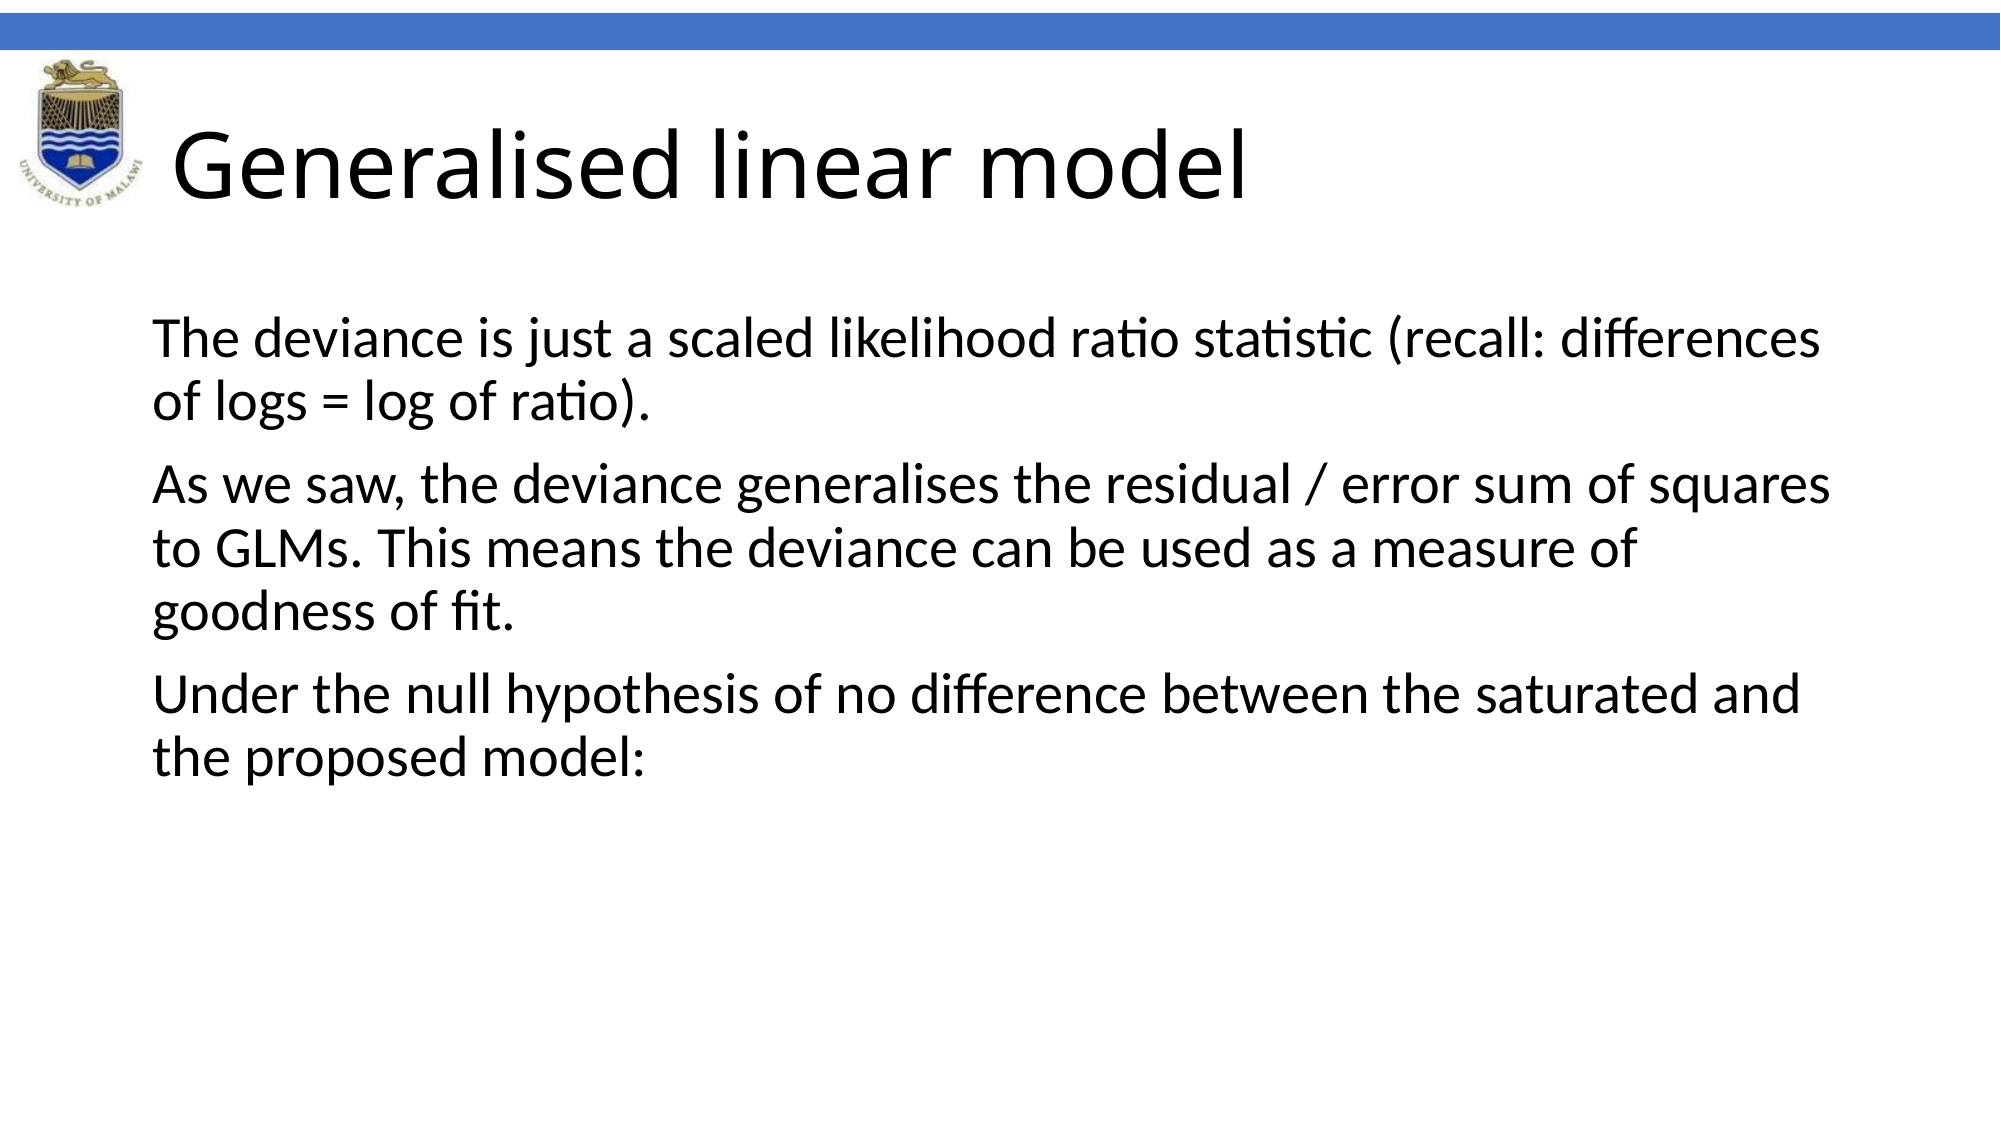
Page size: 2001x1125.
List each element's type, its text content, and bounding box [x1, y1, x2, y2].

title Generalised linear model [155, 59, 1851, 278]
picture [19, 59, 143, 207]
